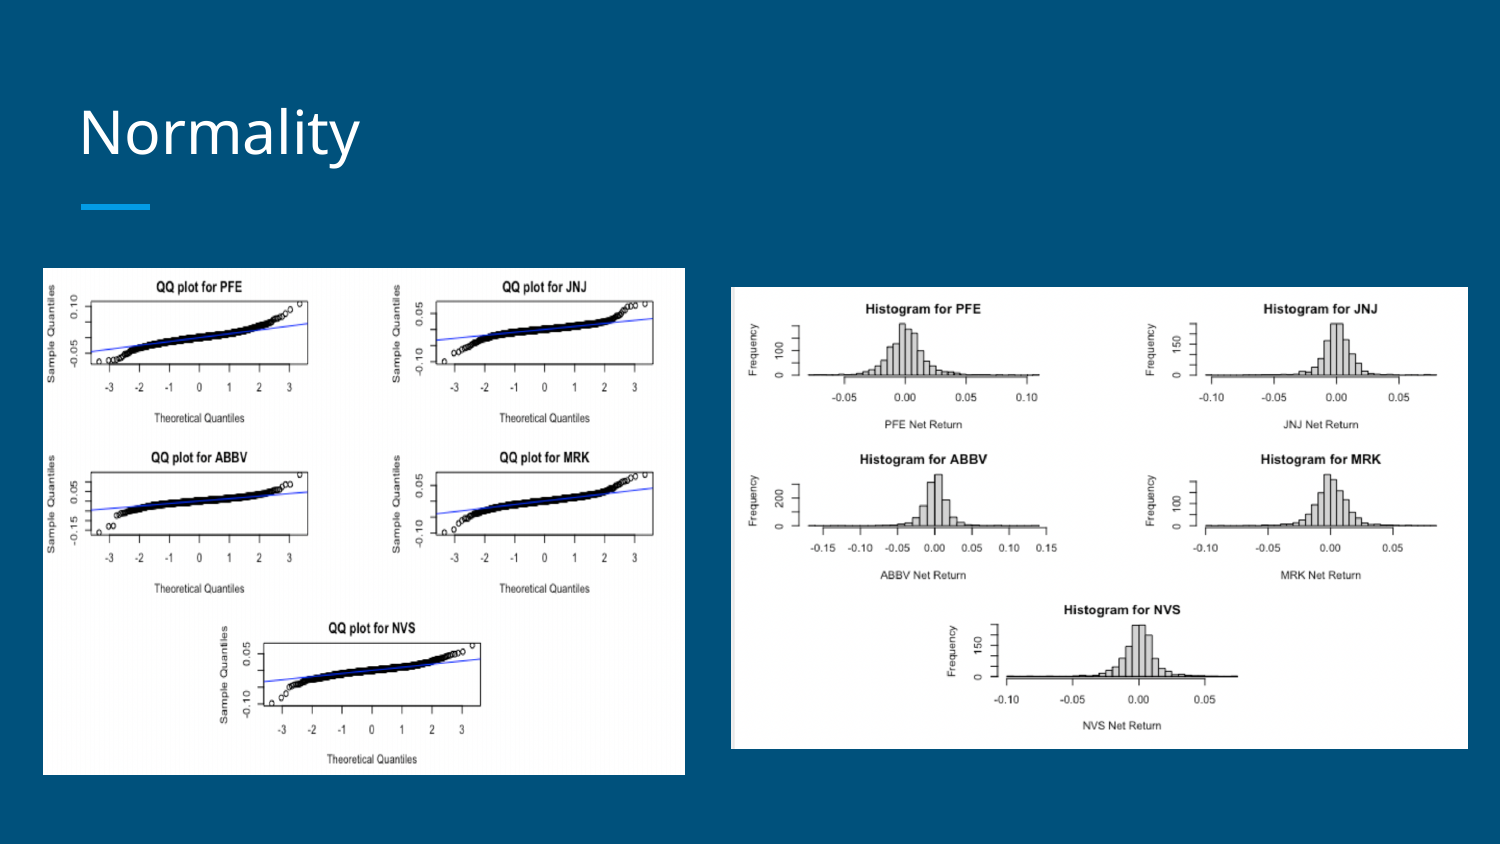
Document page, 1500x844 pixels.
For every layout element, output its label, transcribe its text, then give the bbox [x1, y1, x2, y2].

picture [44, 269, 684, 774]
picture [732, 288, 1467, 748]
title Normality [63, 75, 1437, 188]
